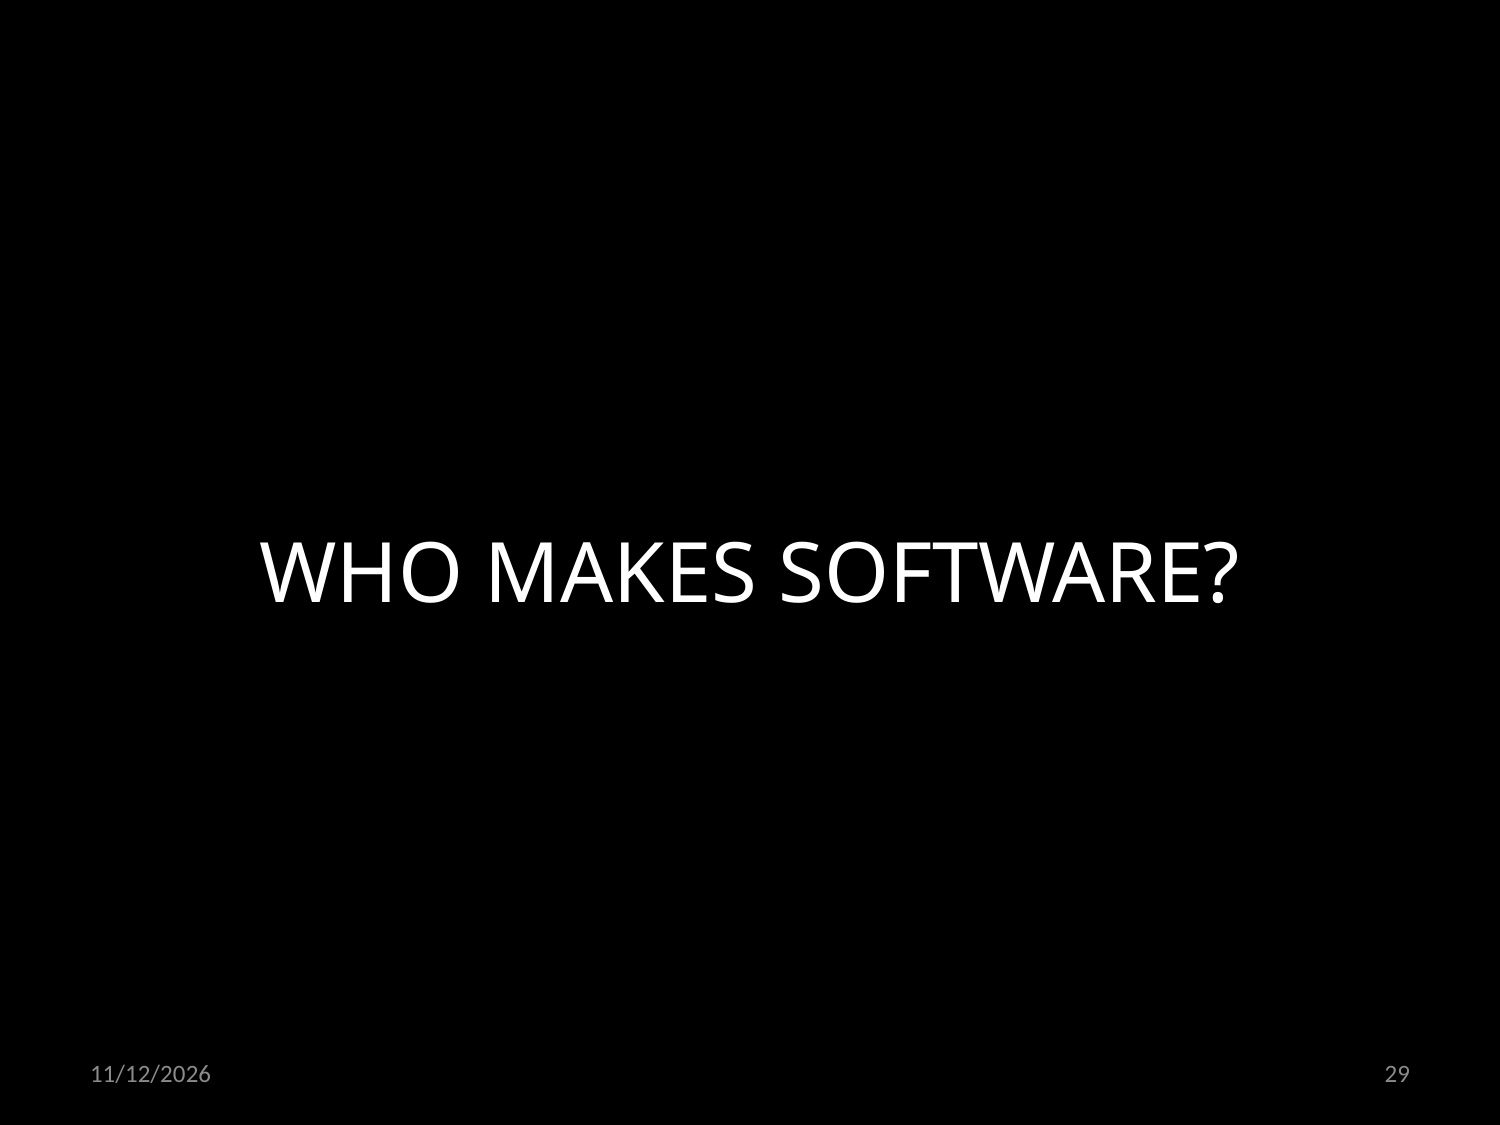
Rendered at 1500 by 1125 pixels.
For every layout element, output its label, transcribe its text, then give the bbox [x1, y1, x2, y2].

slide_number 29 [1074, 1042, 1425, 1103]
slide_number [75, 1042, 425, 1103]
list WHO MAKES SOFTWARE? [0, 512, 1500, 614]
